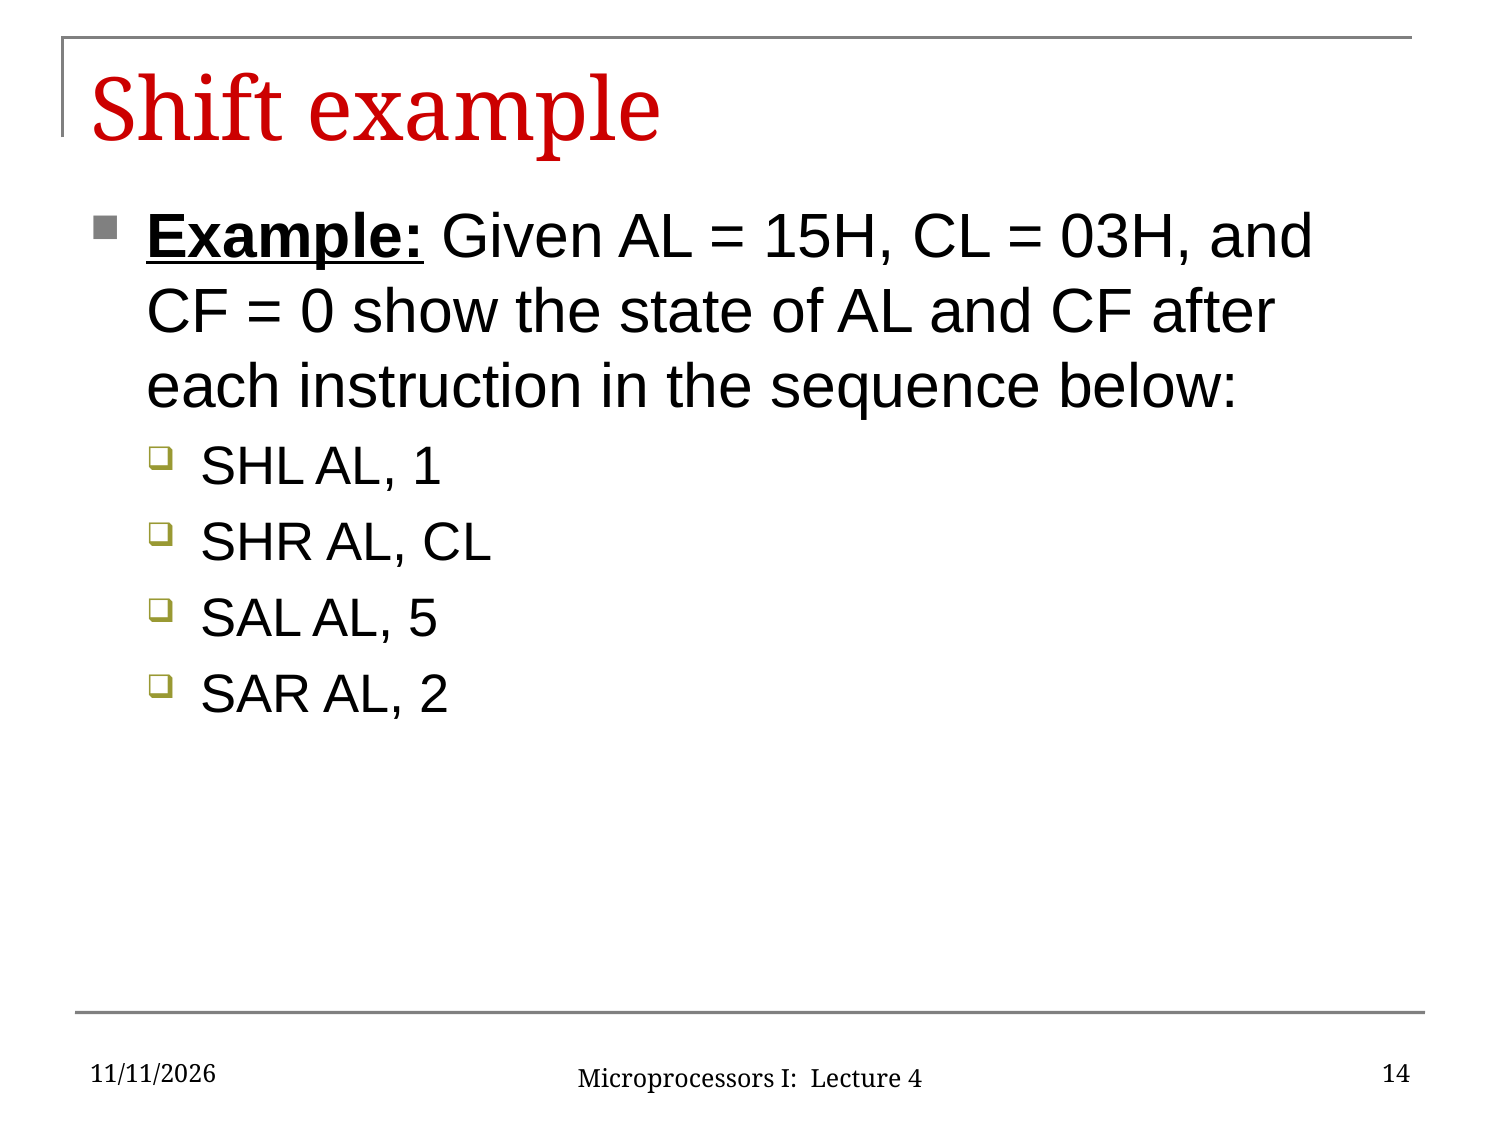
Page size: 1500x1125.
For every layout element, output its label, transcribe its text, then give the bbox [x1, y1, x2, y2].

footer Microprocessors I: Lecture 4 [512, 1024, 988, 1101]
list Example: Given AL = 15H, CL = 03H, and CF = 0 show the state of AL and CF after each instruction in the sequence below: SHL AL, 1 SHR AL, CL SAL AL, 5 SAR AL, 2 [75, 187, 1425, 1006]
slide_number 14 [1074, 1023, 1426, 1100]
title Shift example [75, 45, 1425, 163]
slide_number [74, 1023, 426, 1100]
